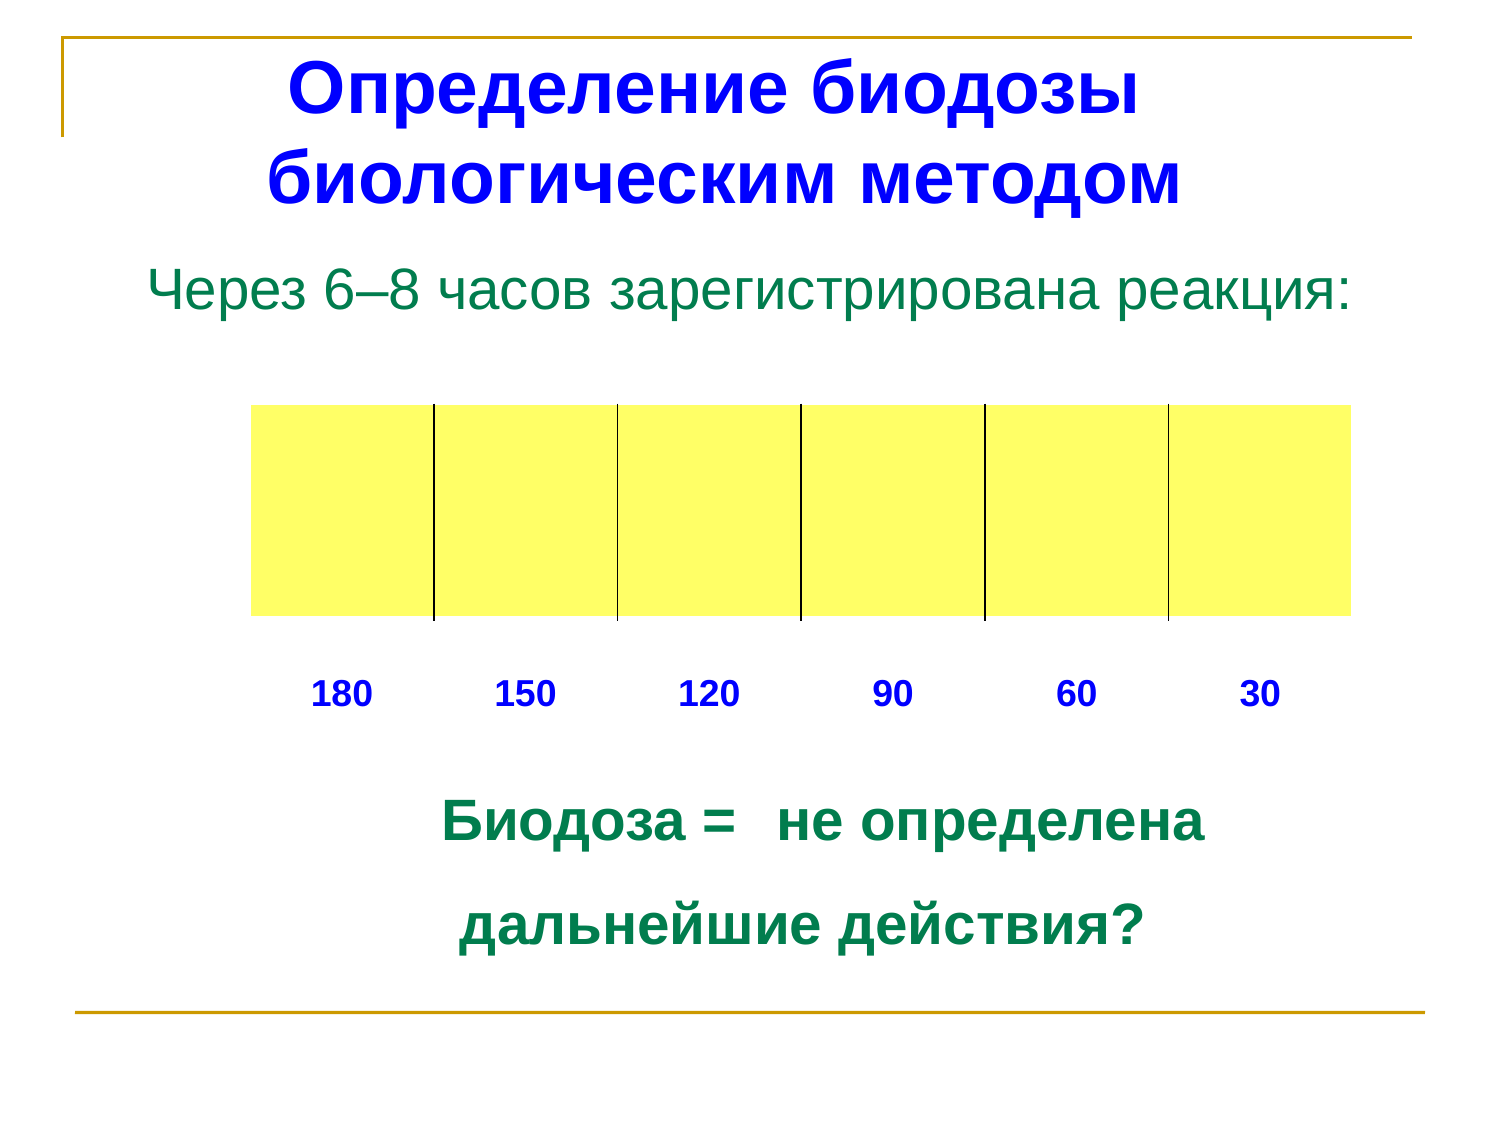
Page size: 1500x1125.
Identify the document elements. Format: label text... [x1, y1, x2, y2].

text_box Биодоза = [278, 774, 761, 860]
text_box не определена [761, 774, 1500, 860]
table_header [251, 405, 433, 616]
table_header [802, 405, 984, 616]
table_header 90 [802, 666, 984, 722]
table_header 150 [435, 666, 617, 722]
text_box Через 6–8 часов зарегистрирована реакция: [76, 243, 1424, 329]
text_box дальнейшие действия? [253, 878, 1353, 964]
table_header [618, 405, 800, 616]
table_header 30 [1169, 666, 1351, 722]
table_header [435, 405, 617, 616]
table_header [1169, 405, 1351, 616]
table_header 60 [986, 666, 1168, 722]
text_box Определение биодозы биологическим методом [49, 31, 1400, 226]
table_header 120 [618, 666, 800, 722]
table_header 180 [251, 666, 433, 722]
table_header [986, 405, 1168, 616]
